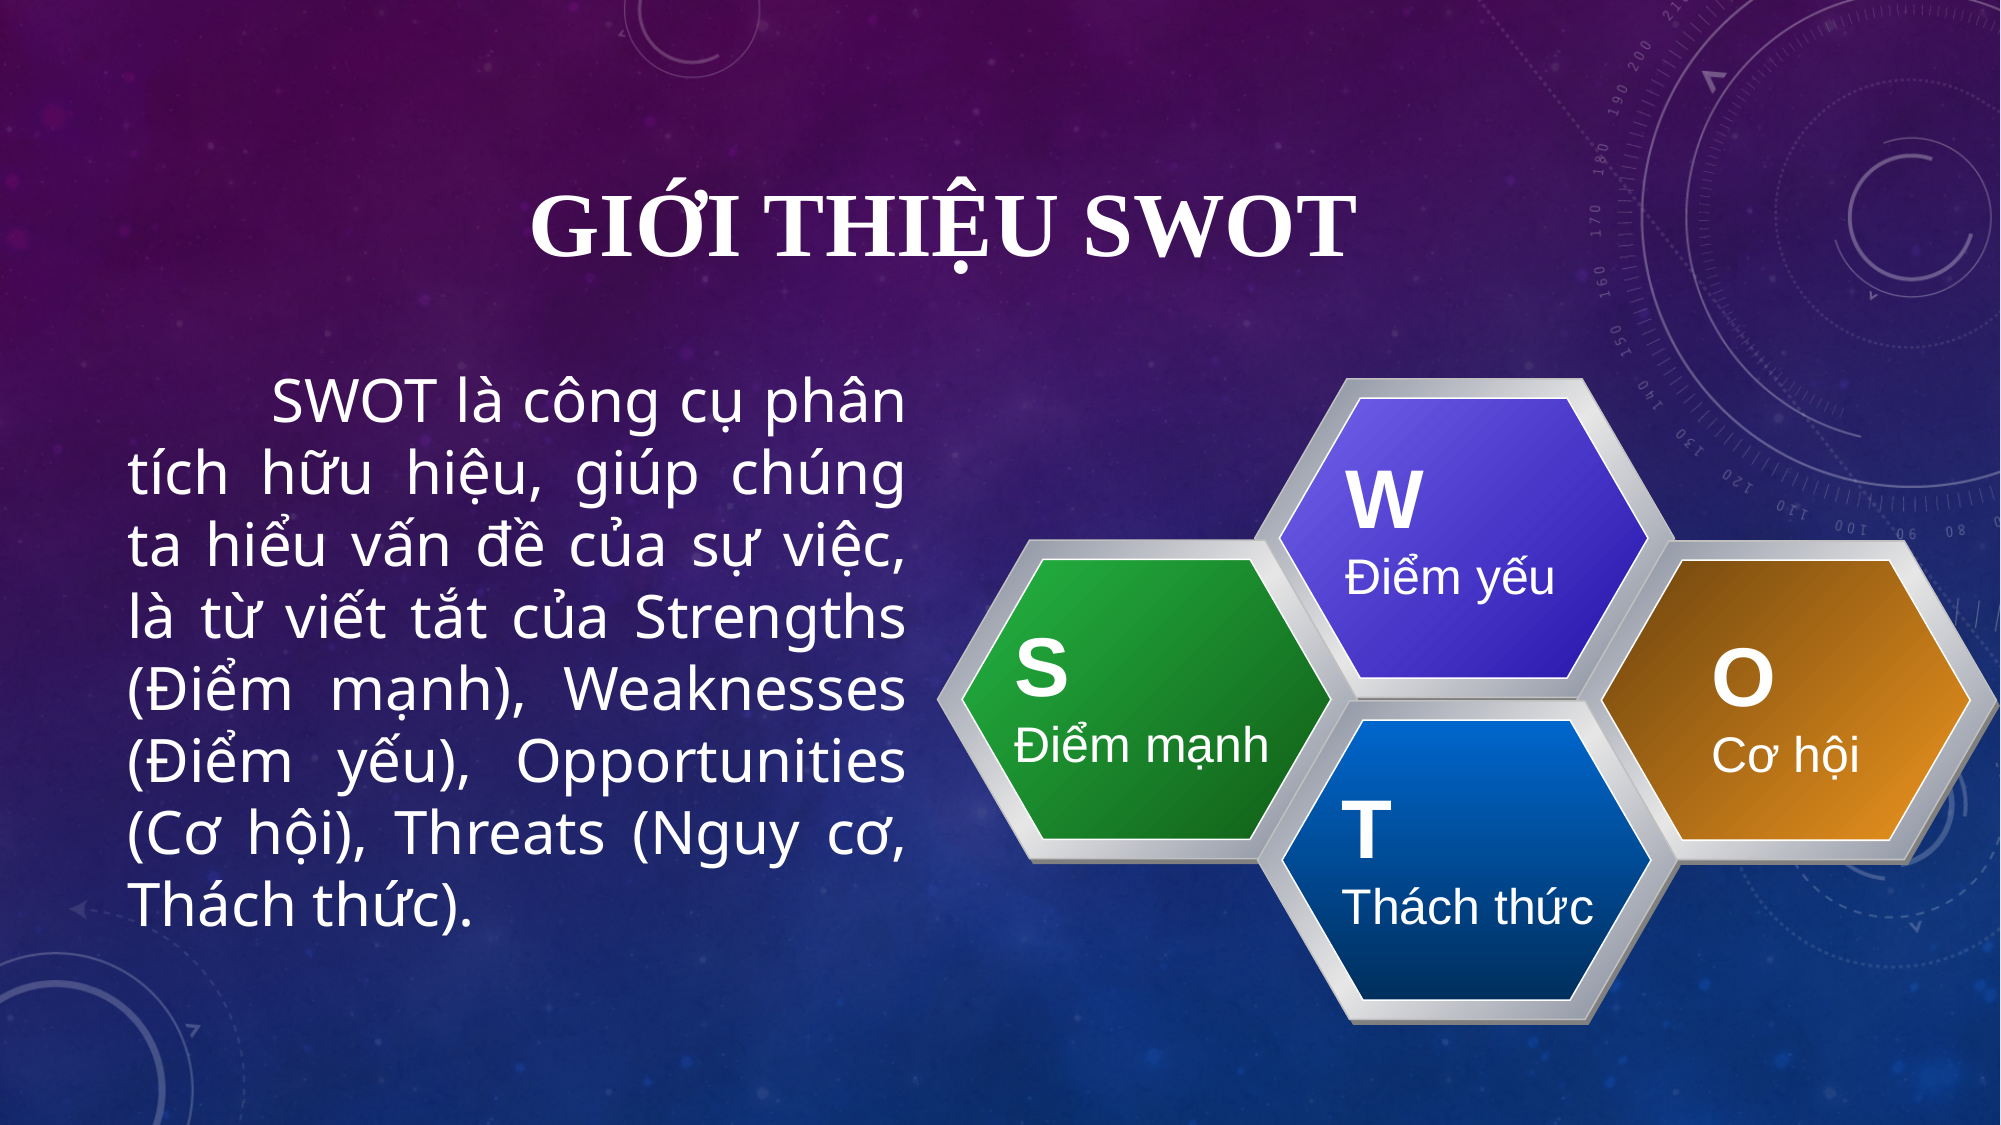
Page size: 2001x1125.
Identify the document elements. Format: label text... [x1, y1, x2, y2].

list SWOT là công cụ phân tích hữu hiệu, giúp chúng ta hiểu vấn đề của sự việc, là từ viết tắt của Strengths (Điểm mạnh), Weaknesses (Điểm yếu), Opportunities (Cơ hội), Threats (Nguy cơ, Thách thức). [112, 351, 924, 950]
picture [0, 0, 2001, 1125]
title Giới thiệu SWOT [112, 99, 1775, 339]
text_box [937, 378, 2000, 1026]
